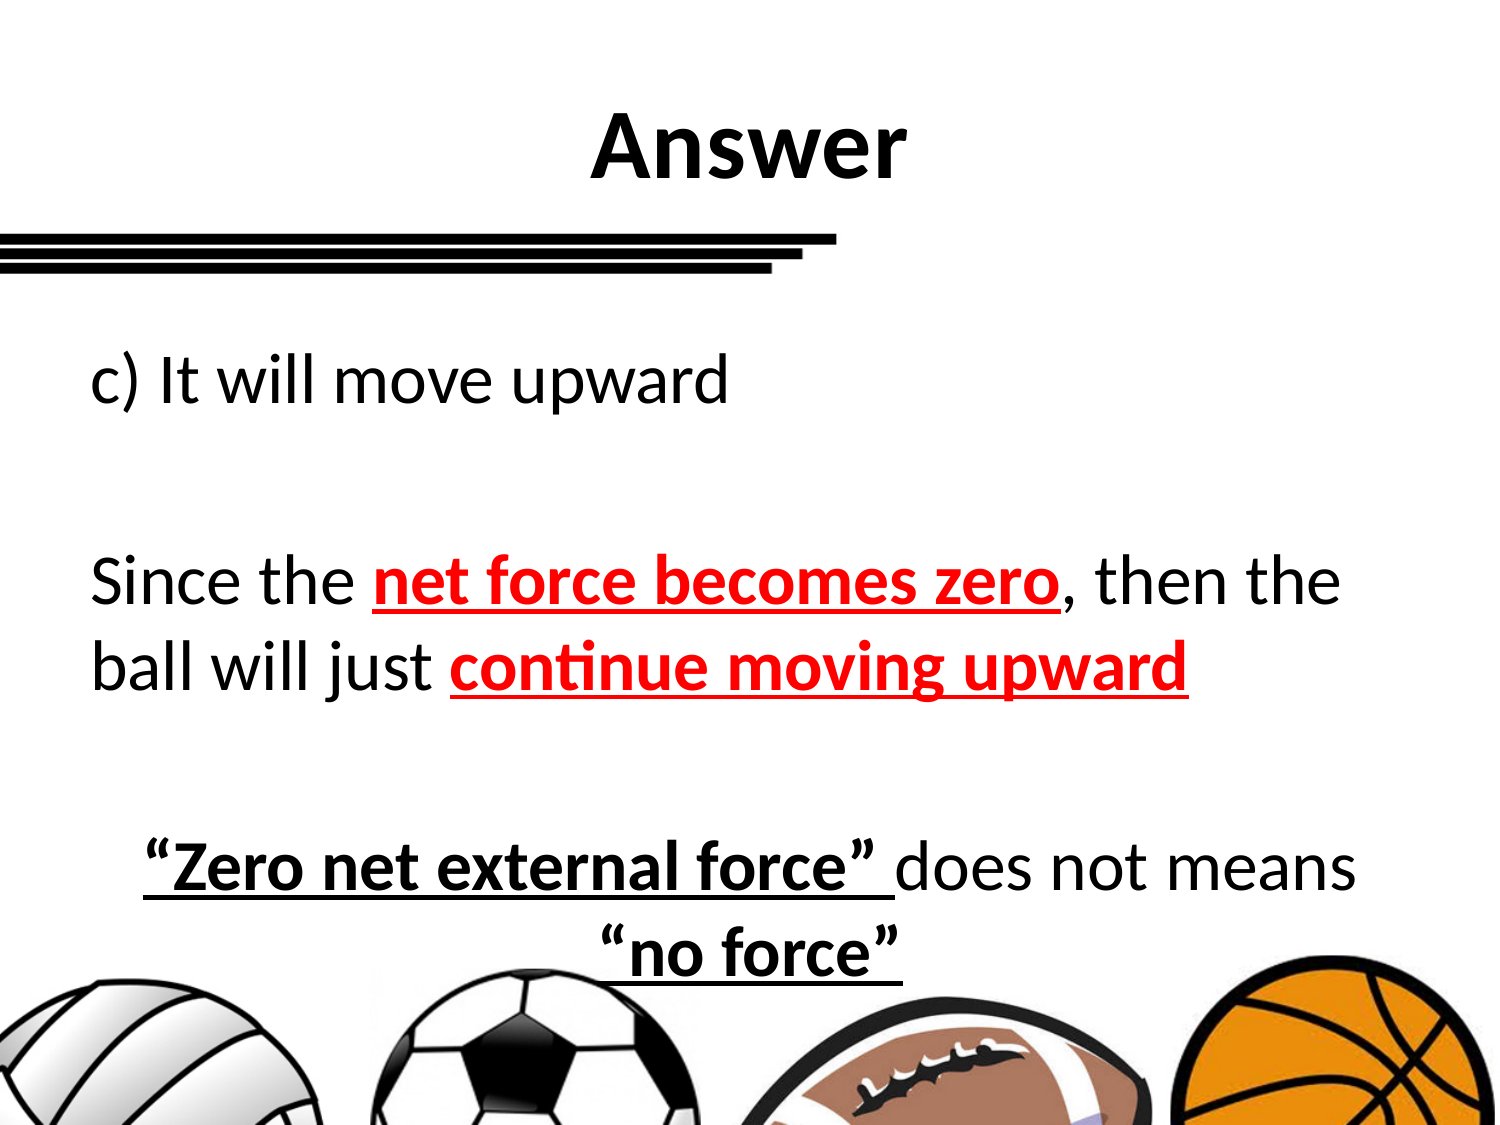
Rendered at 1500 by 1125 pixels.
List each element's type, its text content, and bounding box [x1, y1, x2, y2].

title Answer [75, 45, 1425, 233]
list c) It will move upward Since the net force becomes zero, then the ball will just continue moving upward “Zero net external force” does not means “no force” [75, 324, 1425, 1005]
picture [0, 0, 1500, 1125]
